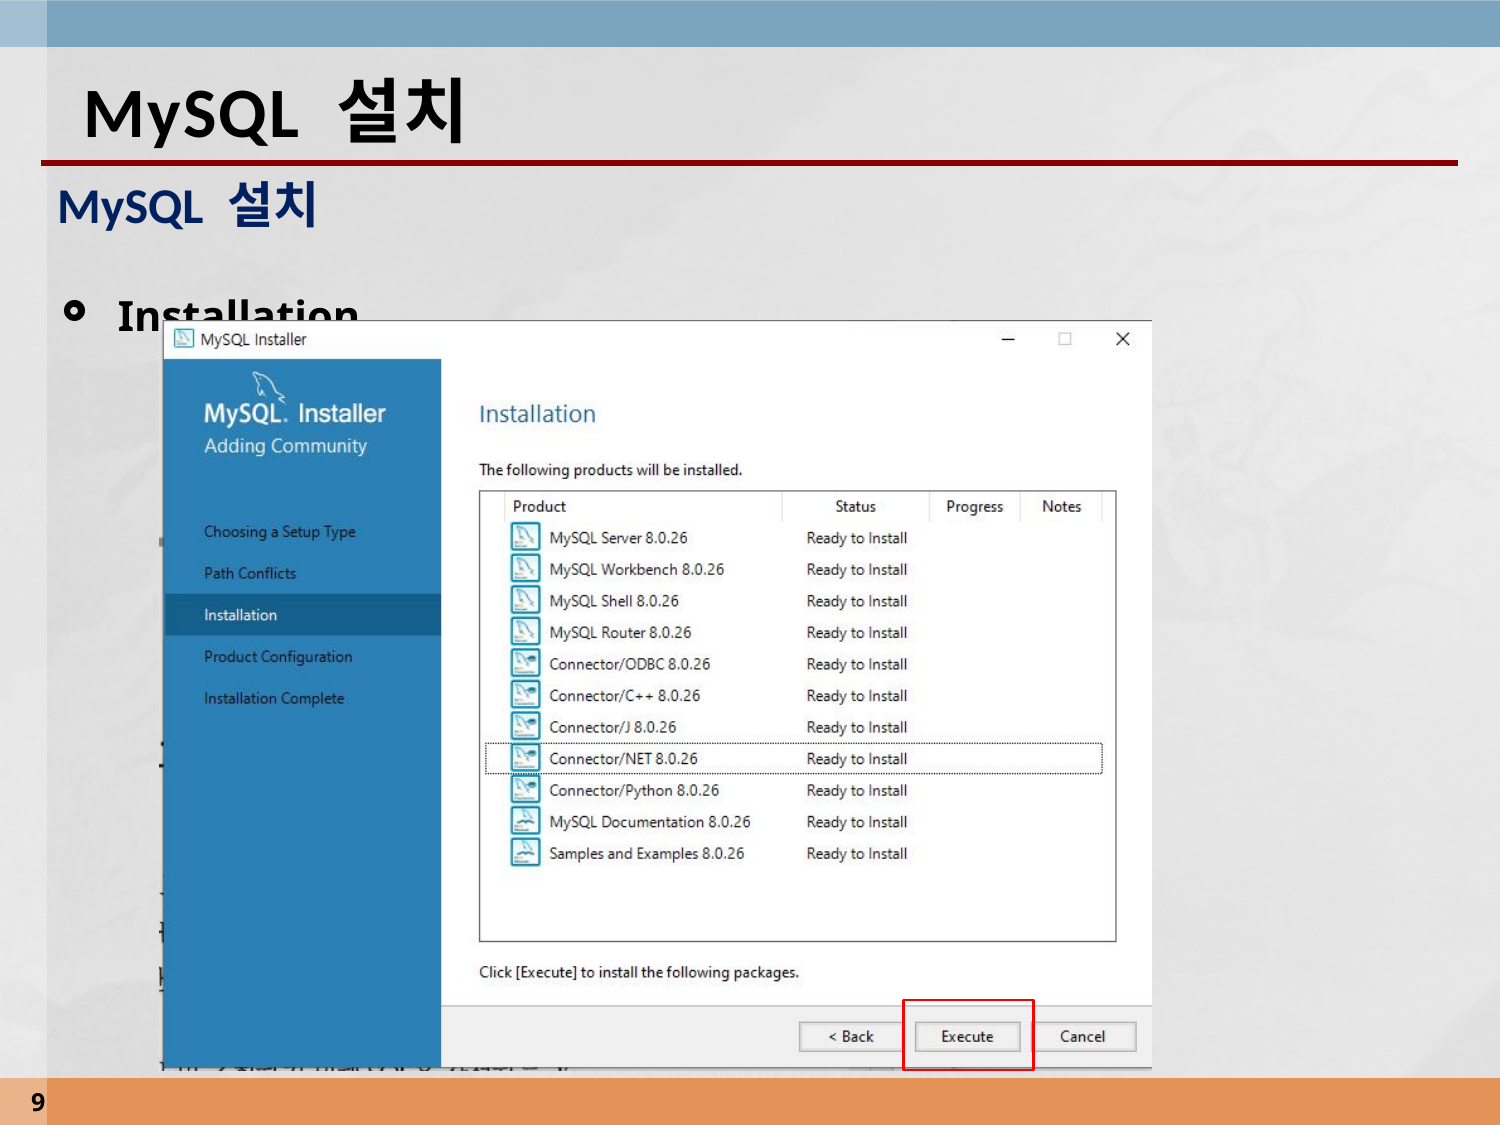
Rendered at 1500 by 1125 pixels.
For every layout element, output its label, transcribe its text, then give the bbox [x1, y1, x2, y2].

title MySQL 설치 [69, 0, 1499, 160]
text_box MySQL 설치 [42, 172, 1477, 266]
list Installation [46, 231, 1499, 1080]
picture [159, 320, 1152, 1071]
